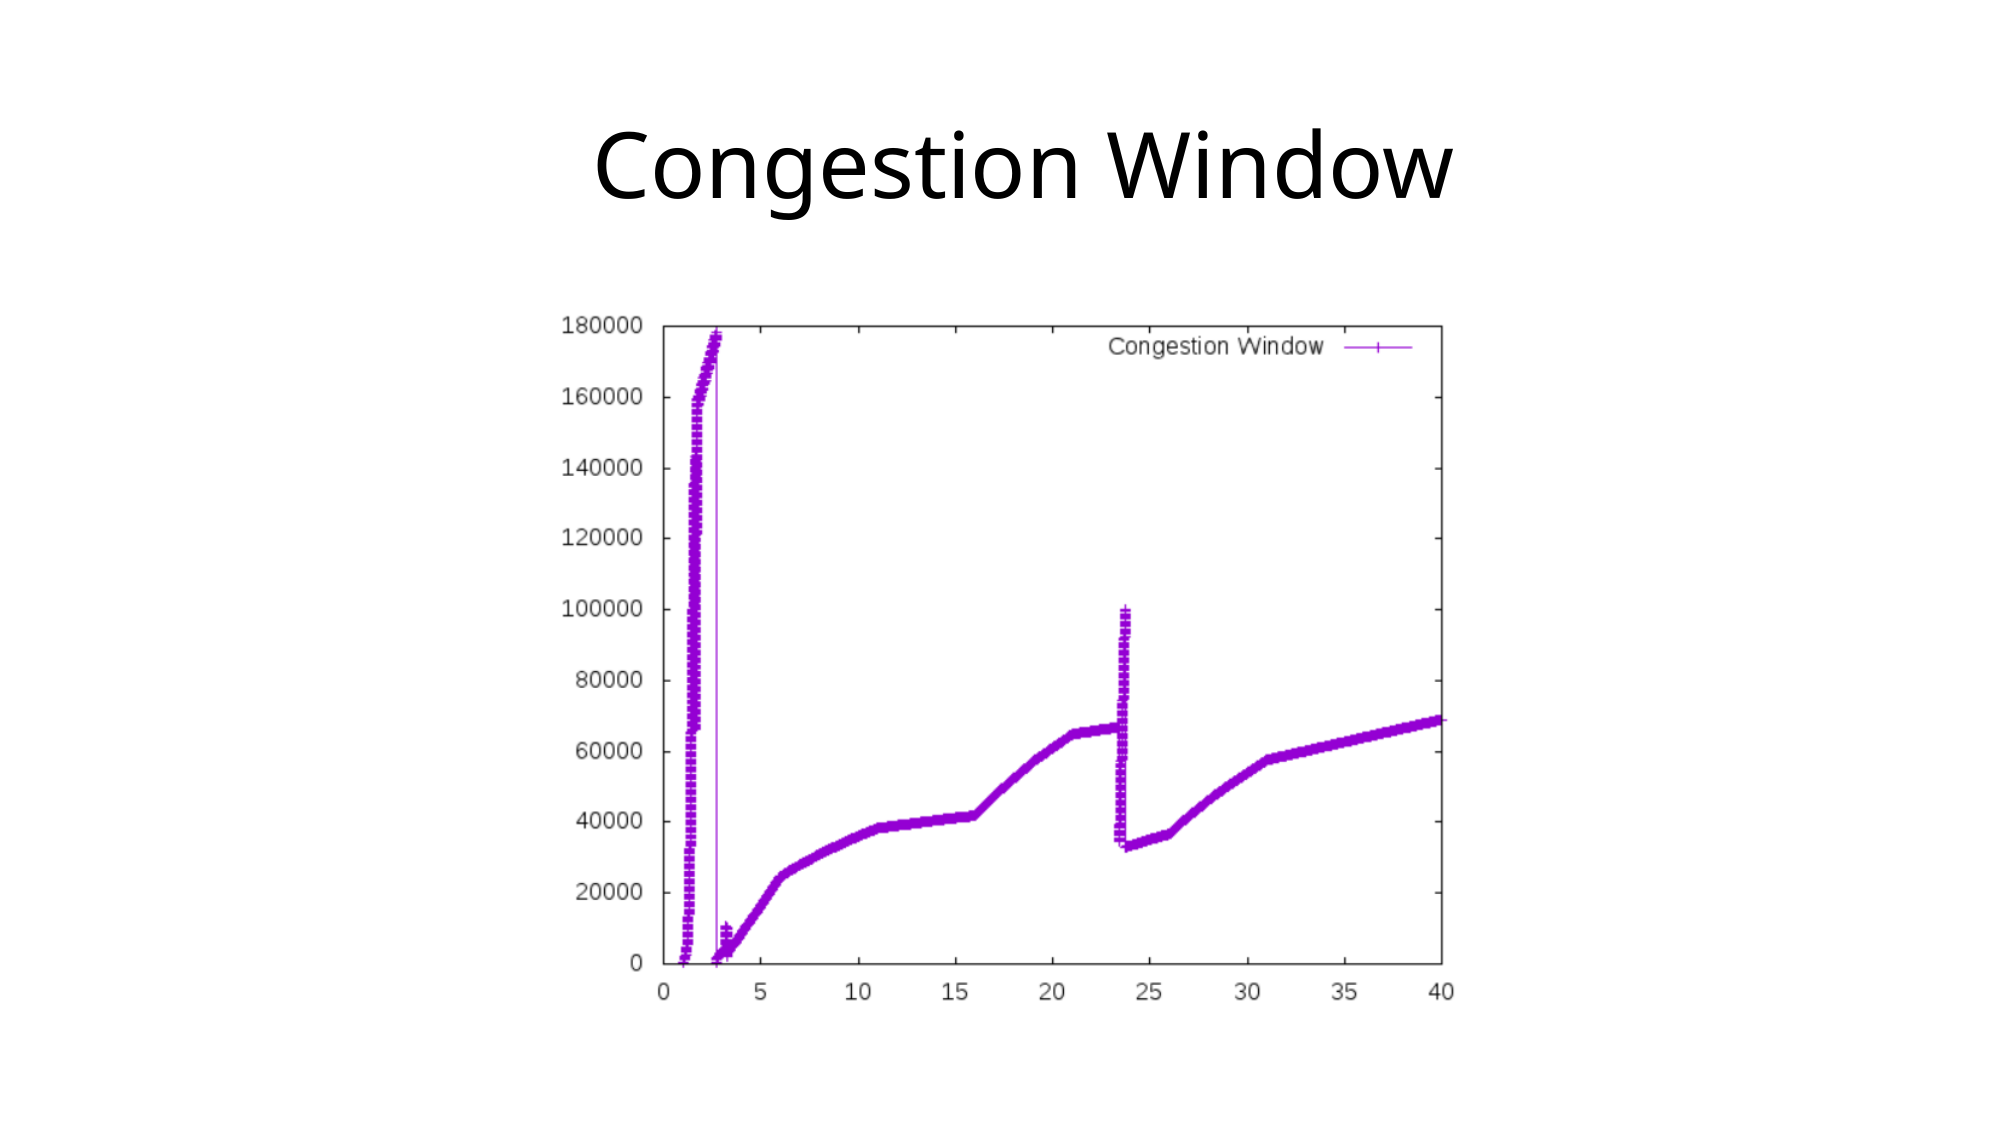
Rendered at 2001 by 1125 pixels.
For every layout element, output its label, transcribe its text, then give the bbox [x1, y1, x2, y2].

title Congestion Window [137, 59, 1863, 278]
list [524, 299, 1476, 1014]
